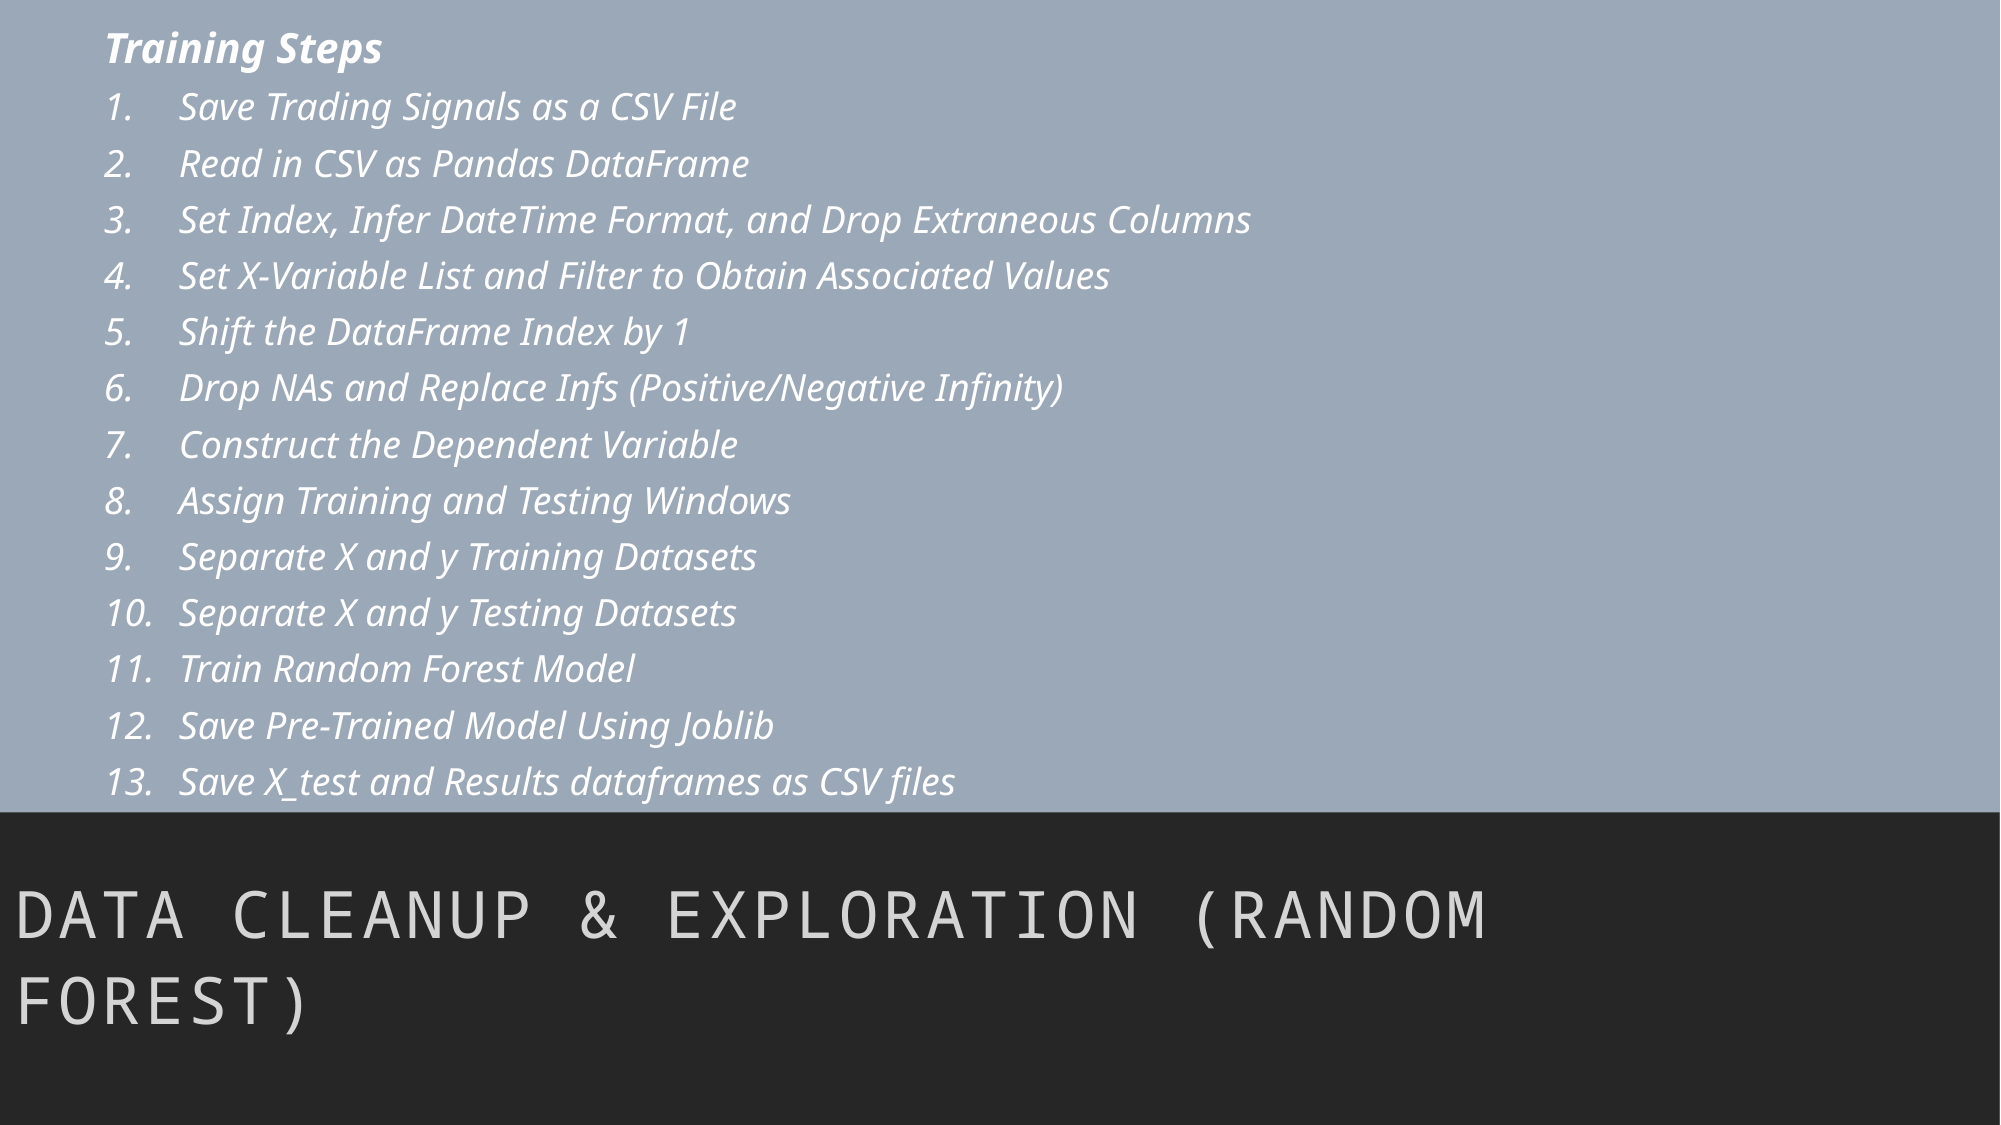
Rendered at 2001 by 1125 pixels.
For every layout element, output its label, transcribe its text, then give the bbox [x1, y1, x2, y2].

subtitle Data cleanup & Exploration (Random Forest) [0, 857, 1514, 1045]
text_box [39, 28, 2000, 813]
text_box [0, 811, 2000, 1125]
text_box [0, 0, 2000, 811]
text_box Training Steps Save Trading Signals as a CSV File Read in CSV as Pandas DataFrame Set Index, Infer DateTime Format, and Drop Extraneous Columns Set X-Variable List and Filter to Obtain Associated Values Shift the DataFrame Index by 1 Drop NAs and Replace Infs (Positive/Negative Infinity) Construct the Dependent Variable Assign Training and Testing Windows Separate X and y Training Datasets Separate X and y Testing Datasets Train Random Forest Model Save Pre-Trained Model Using Joblib Save X_test and Results dataframes as CSV files [89, 14, 1269, 811]
